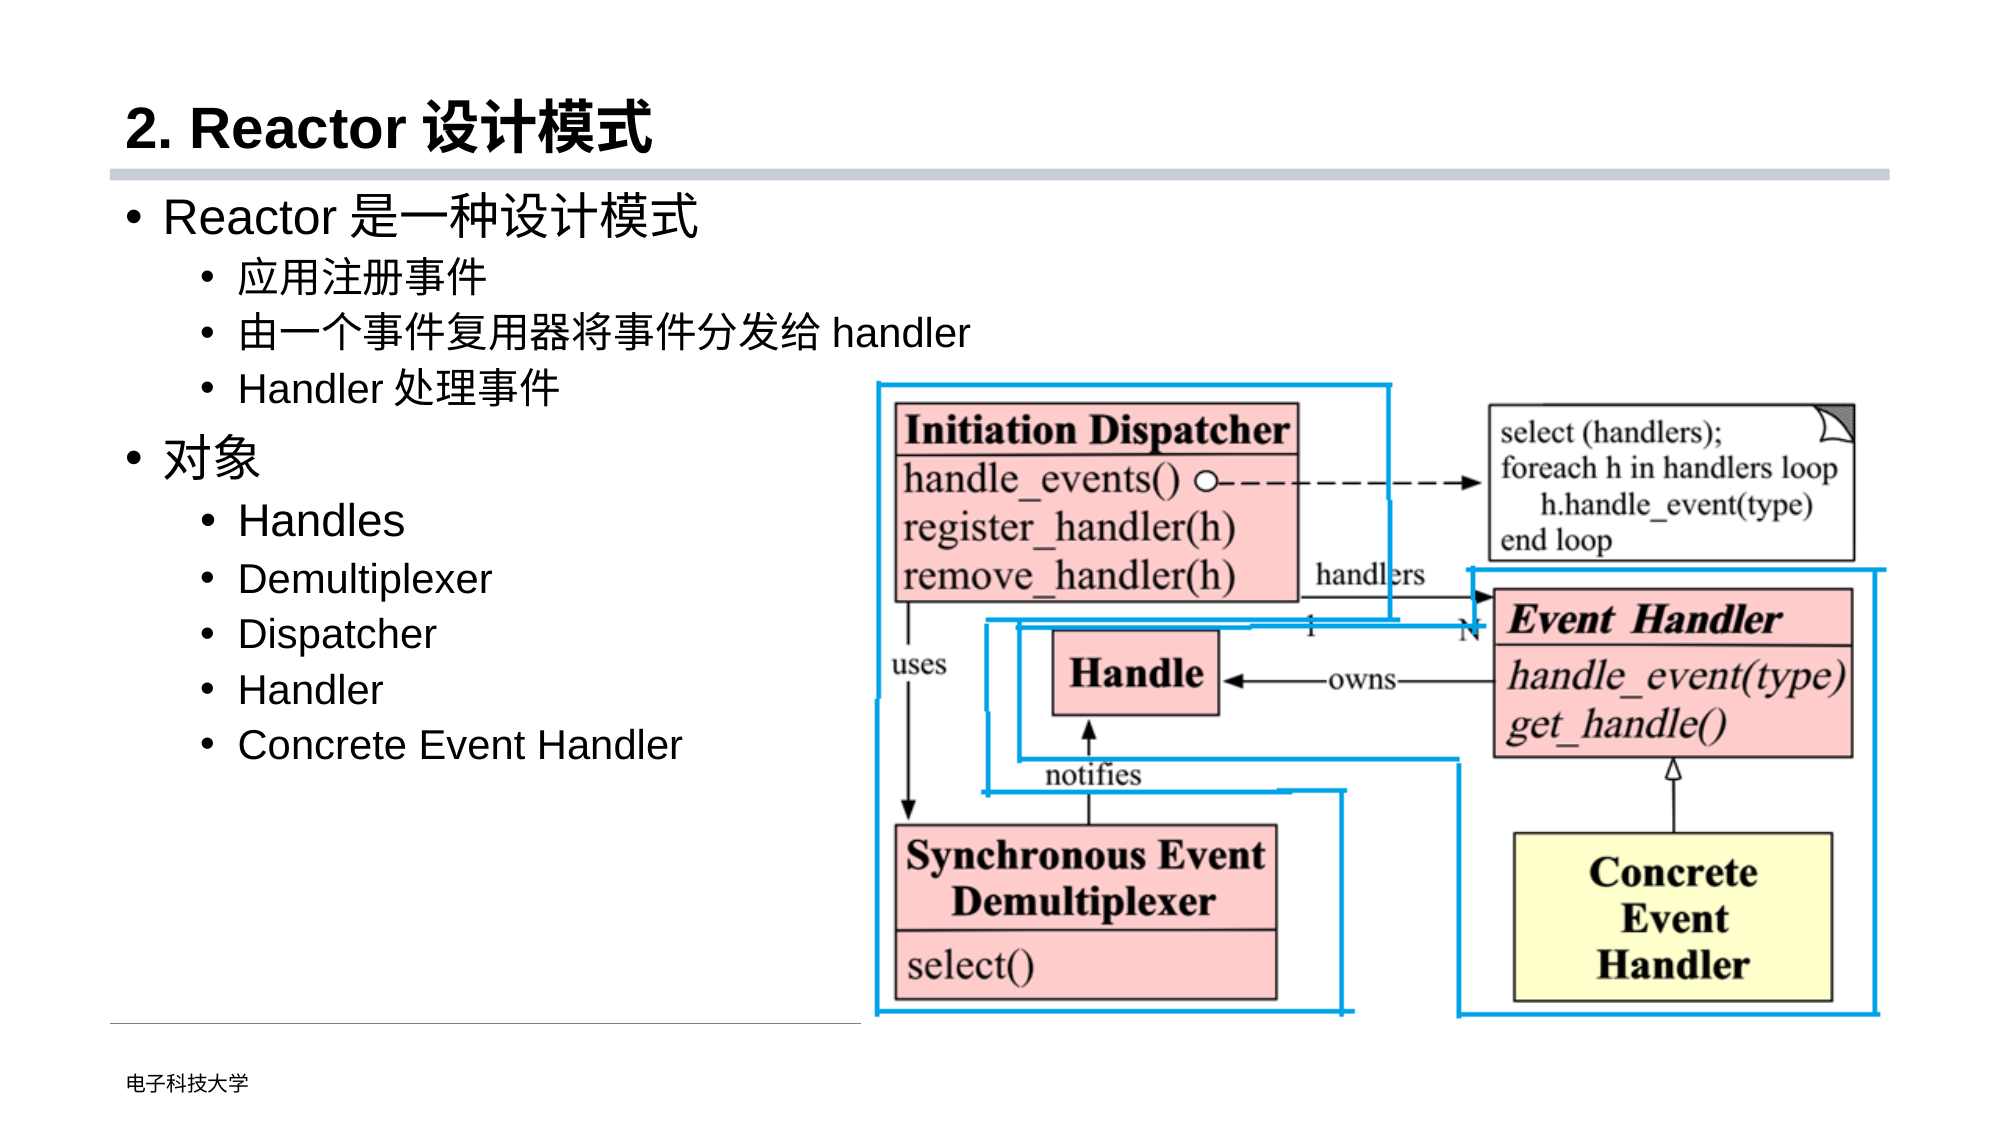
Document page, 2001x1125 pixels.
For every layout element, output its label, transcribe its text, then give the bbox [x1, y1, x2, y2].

list Reactor是一种设计模式 应用注册事件 由一个事件复用器将事件分发给handler Handler处理事件 对象 Handles Demultiplexer Dispatcher Handler Concrete Event Handler [109, 184, 1890, 1008]
footer 电子科技大学 [109, 1068, 790, 1103]
picture [861, 364, 1890, 1039]
title 2. Reactor设计模式 [109, 0, 1890, 169]
